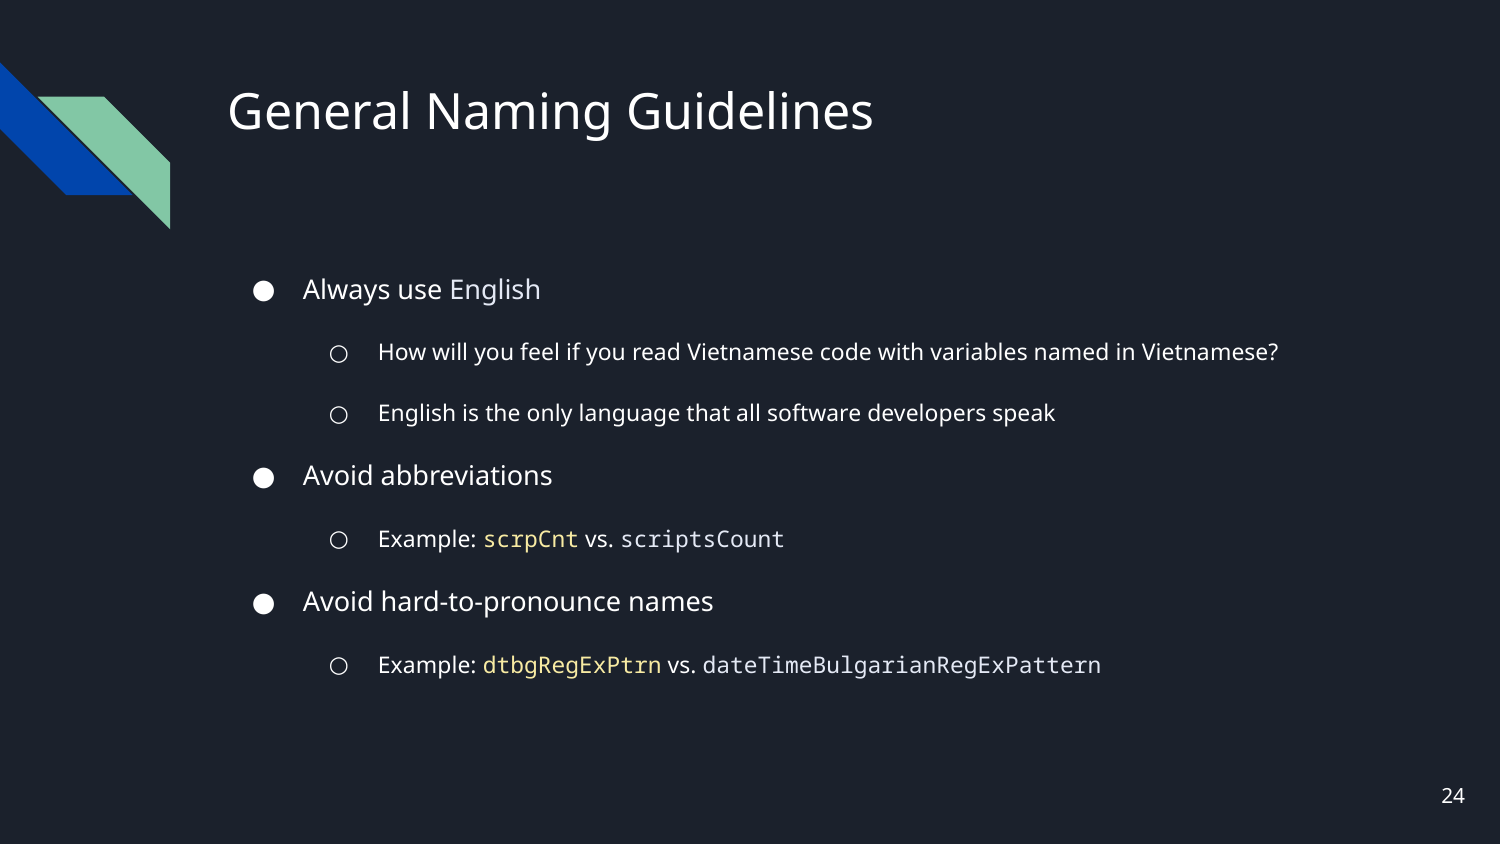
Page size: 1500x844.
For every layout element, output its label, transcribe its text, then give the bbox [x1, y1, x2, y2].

slide_number 24 [1389, 764, 1480, 830]
title General Naming Guidelines [212, 64, 1368, 215]
list Always use English How will you feel if you read Vietnamese code with variables named in Vietnamese? English is the only language that all software developers speak Avoid abbreviations Example: scrpCnt vs. scriptsCount Avoid hard-to-pronounce names Example: dtbgRegExPtrn vs. dateTimeBulgarianRegExPattern [212, 257, 1368, 735]
